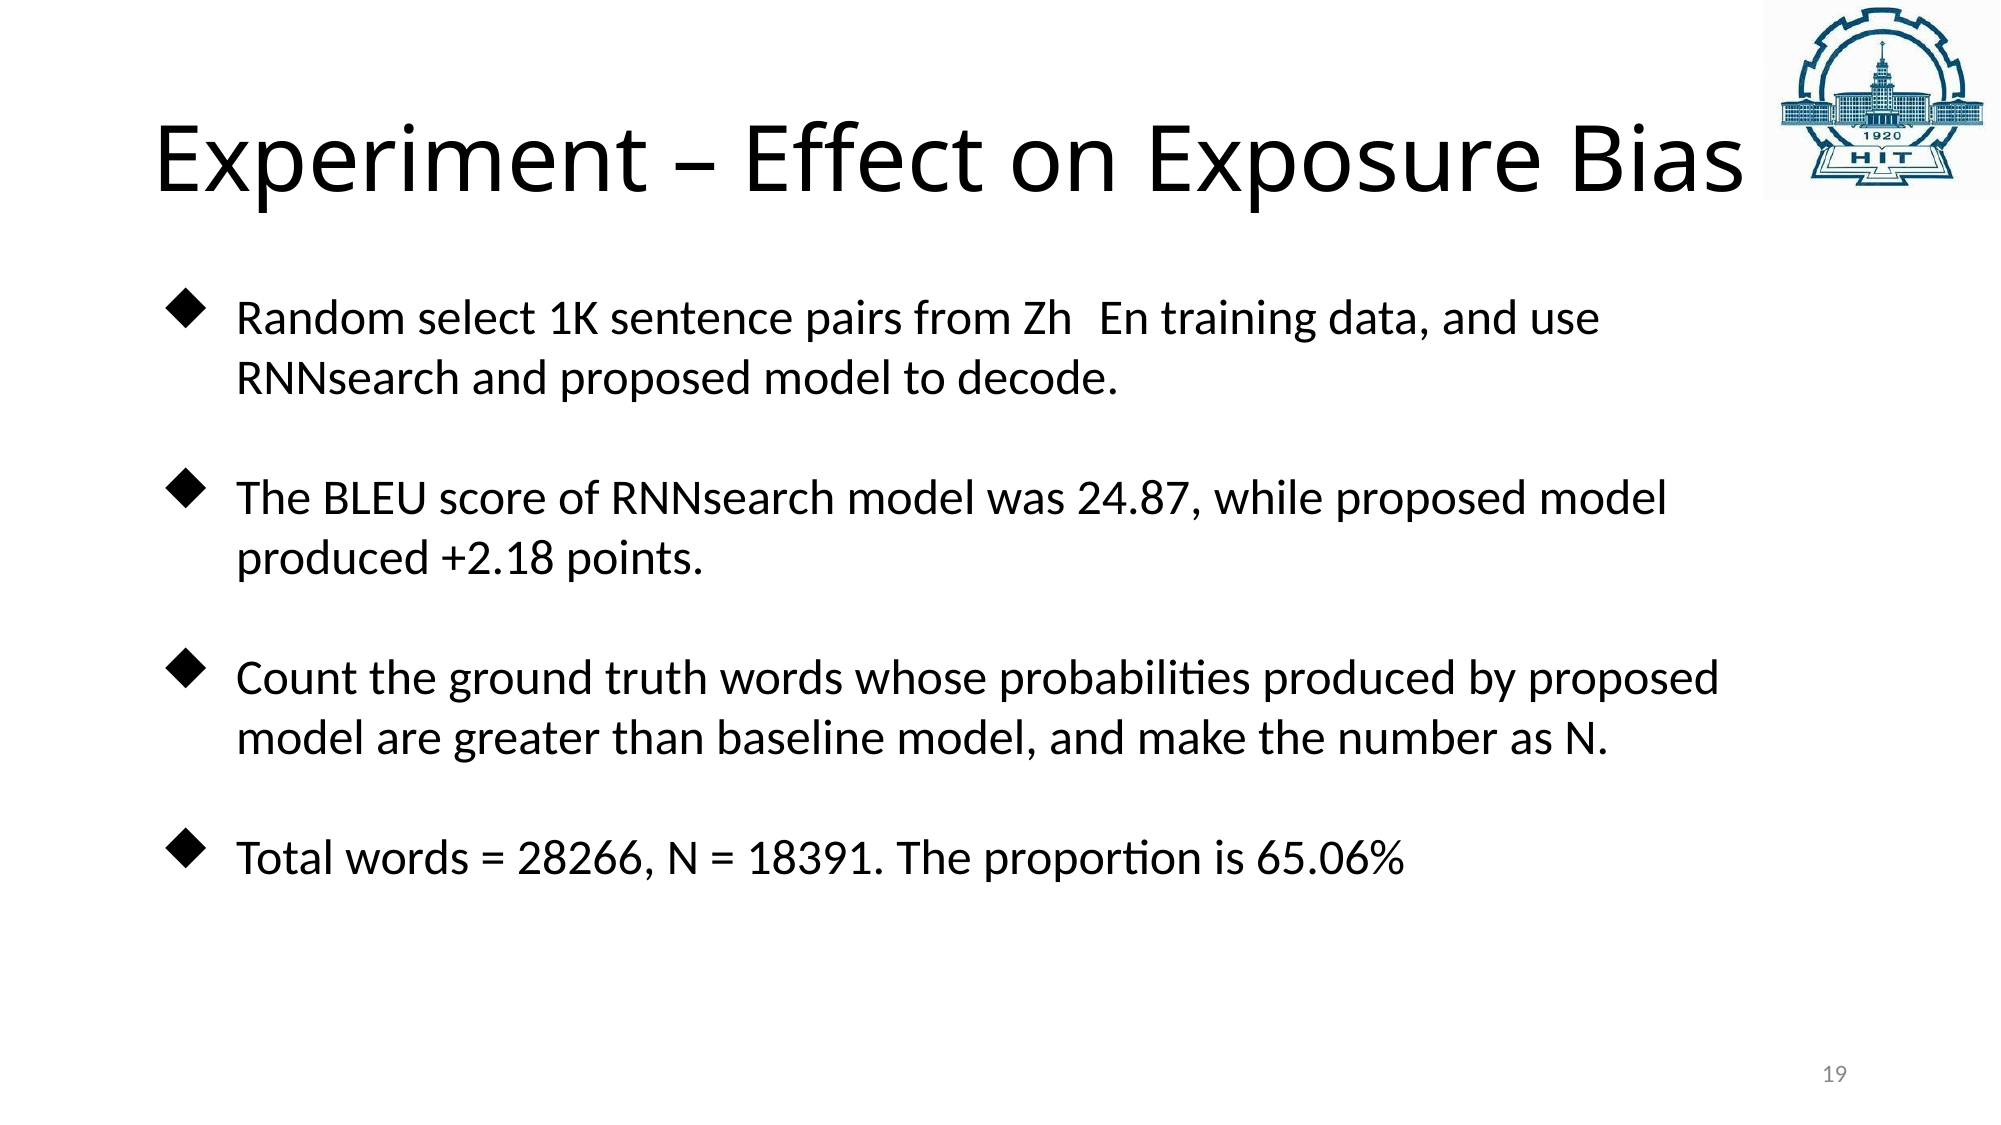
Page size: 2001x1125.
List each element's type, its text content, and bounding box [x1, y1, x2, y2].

title Experiment – Effect on Exposure Bias [137, 52, 1863, 271]
slide_number 19 [1412, 1042, 1863, 1103]
picture [1764, 0, 2000, 200]
